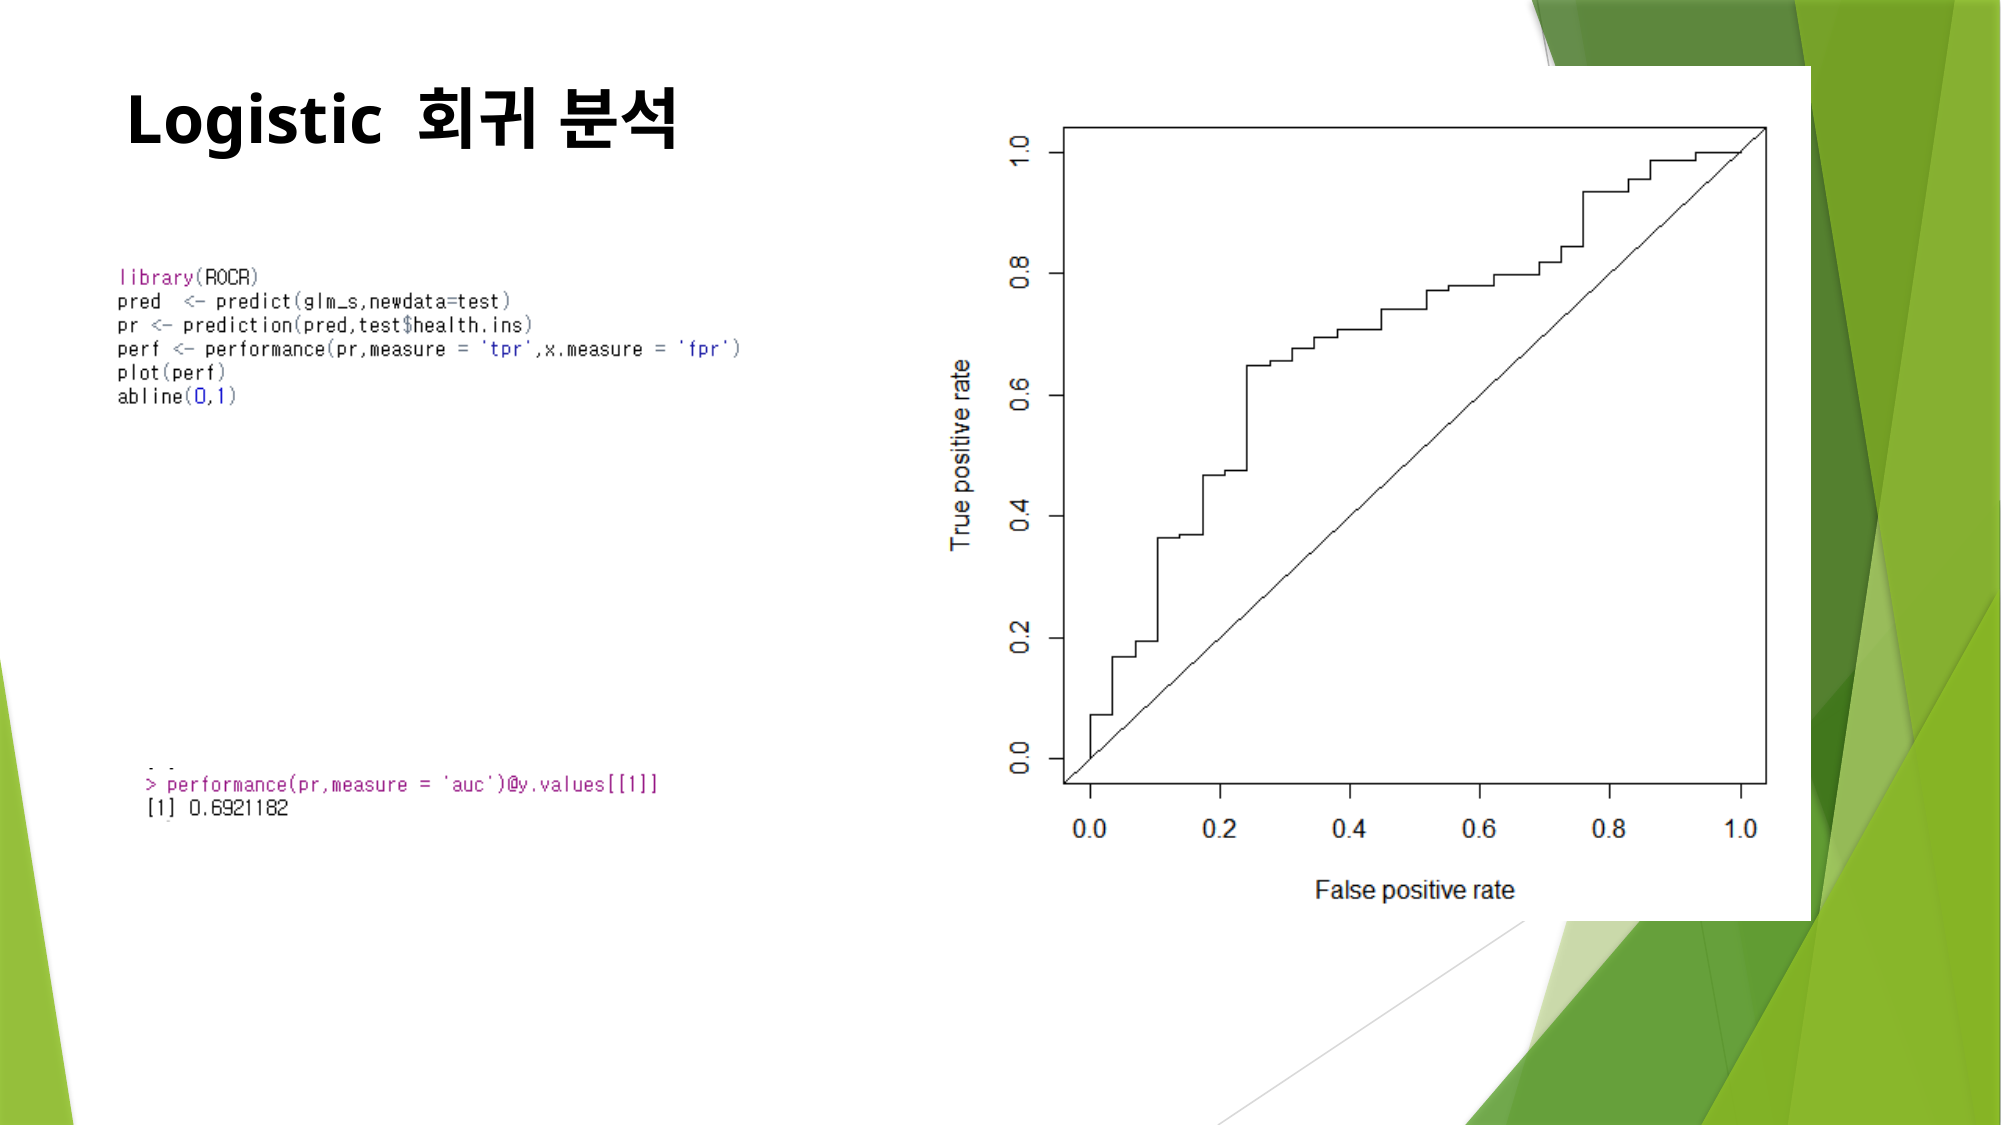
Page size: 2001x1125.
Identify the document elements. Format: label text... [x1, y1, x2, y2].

text_box Logistic 회귀 분석 [110, 69, 697, 164]
picture [115, 266, 753, 407]
picture [142, 767, 666, 822]
picture [945, 66, 1811, 921]
